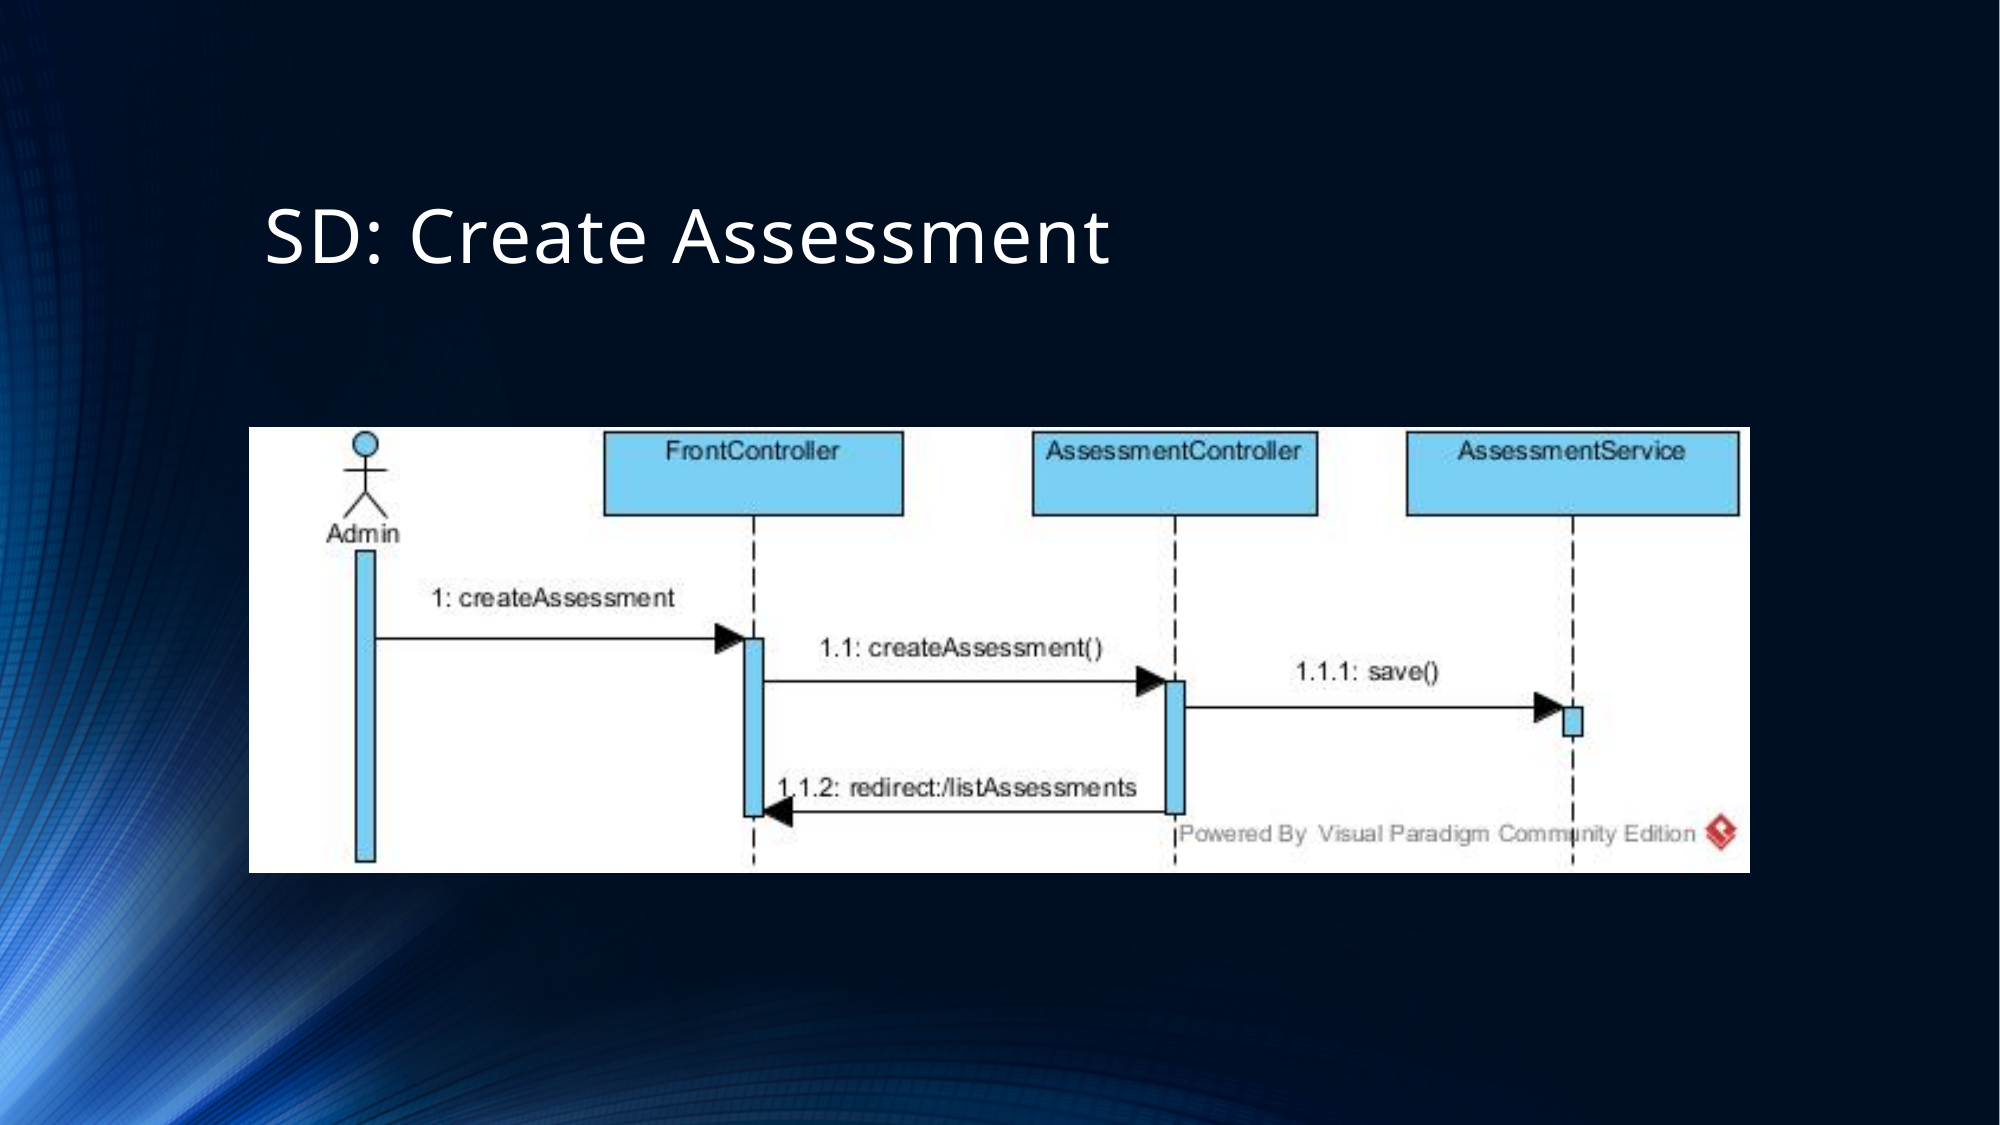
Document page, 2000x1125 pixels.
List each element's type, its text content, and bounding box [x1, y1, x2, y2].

picture [0, 0, 2000, 1125]
title SD: Create Assessment [249, 62, 1750, 288]
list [249, 427, 1750, 873]
